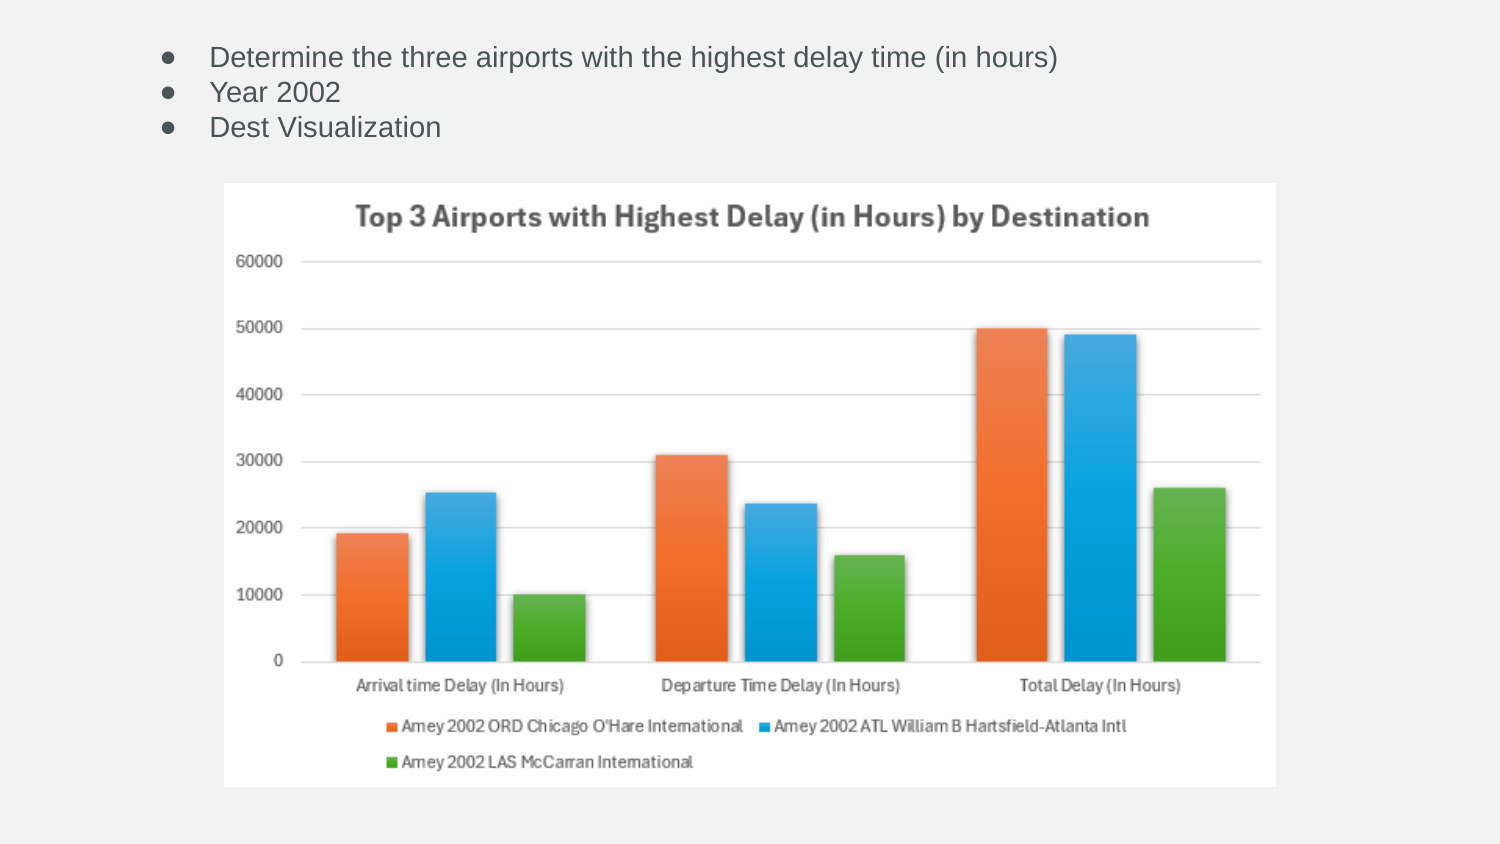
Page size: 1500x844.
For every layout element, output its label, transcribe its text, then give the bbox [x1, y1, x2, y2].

list Determine the three airports with the highest delay time (in hours) Year 2002 Dest Visualization [119, 23, 1381, 166]
picture [224, 183, 1276, 787]
